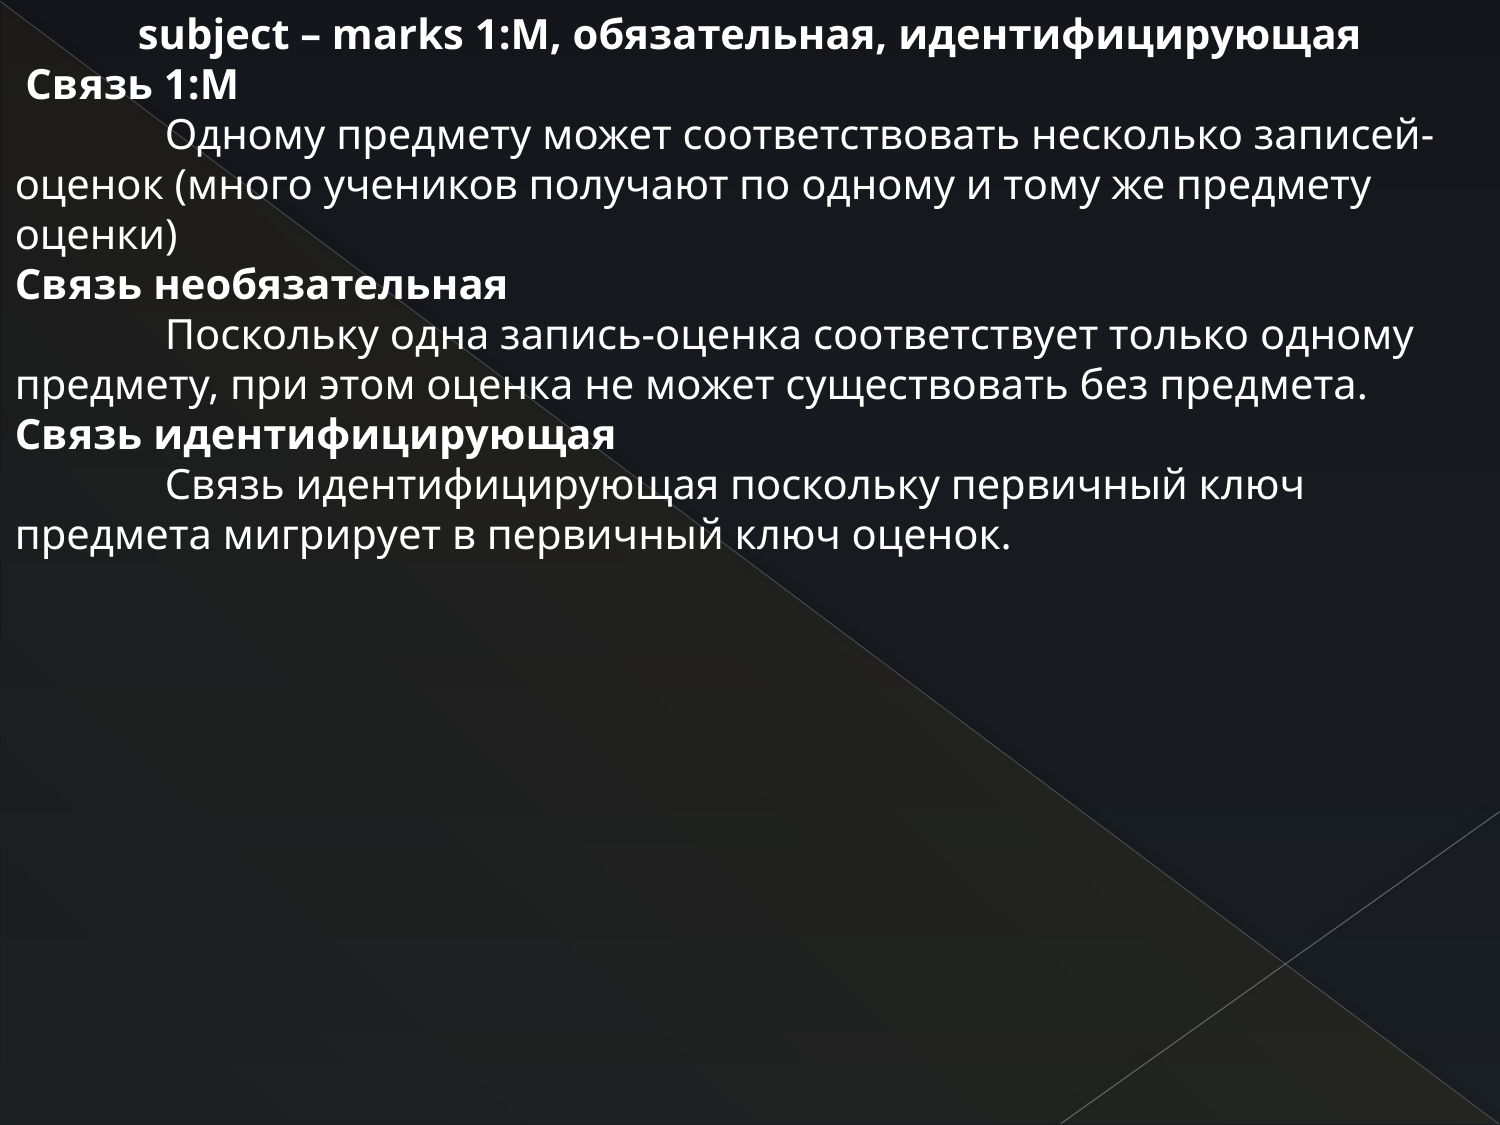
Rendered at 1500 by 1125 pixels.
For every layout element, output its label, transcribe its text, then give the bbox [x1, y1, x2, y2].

text_box subject – marks 1:M, обязательная, идентифицирующая Связь 1:М Одному предмету может соответствовать несколько записей-оценок (много учеников получают по одному и тому же предмету оценки) Связь необязательная Поскольку одна запись-оценка соответствует только одному предмету, при этом оценка не может существовать без предмета. Связь идентифицирующая Связь идентифицирующая поскольку первичный ключ предмета мигрирует в первичный ключ оценок. [0, 0, 1500, 565]
